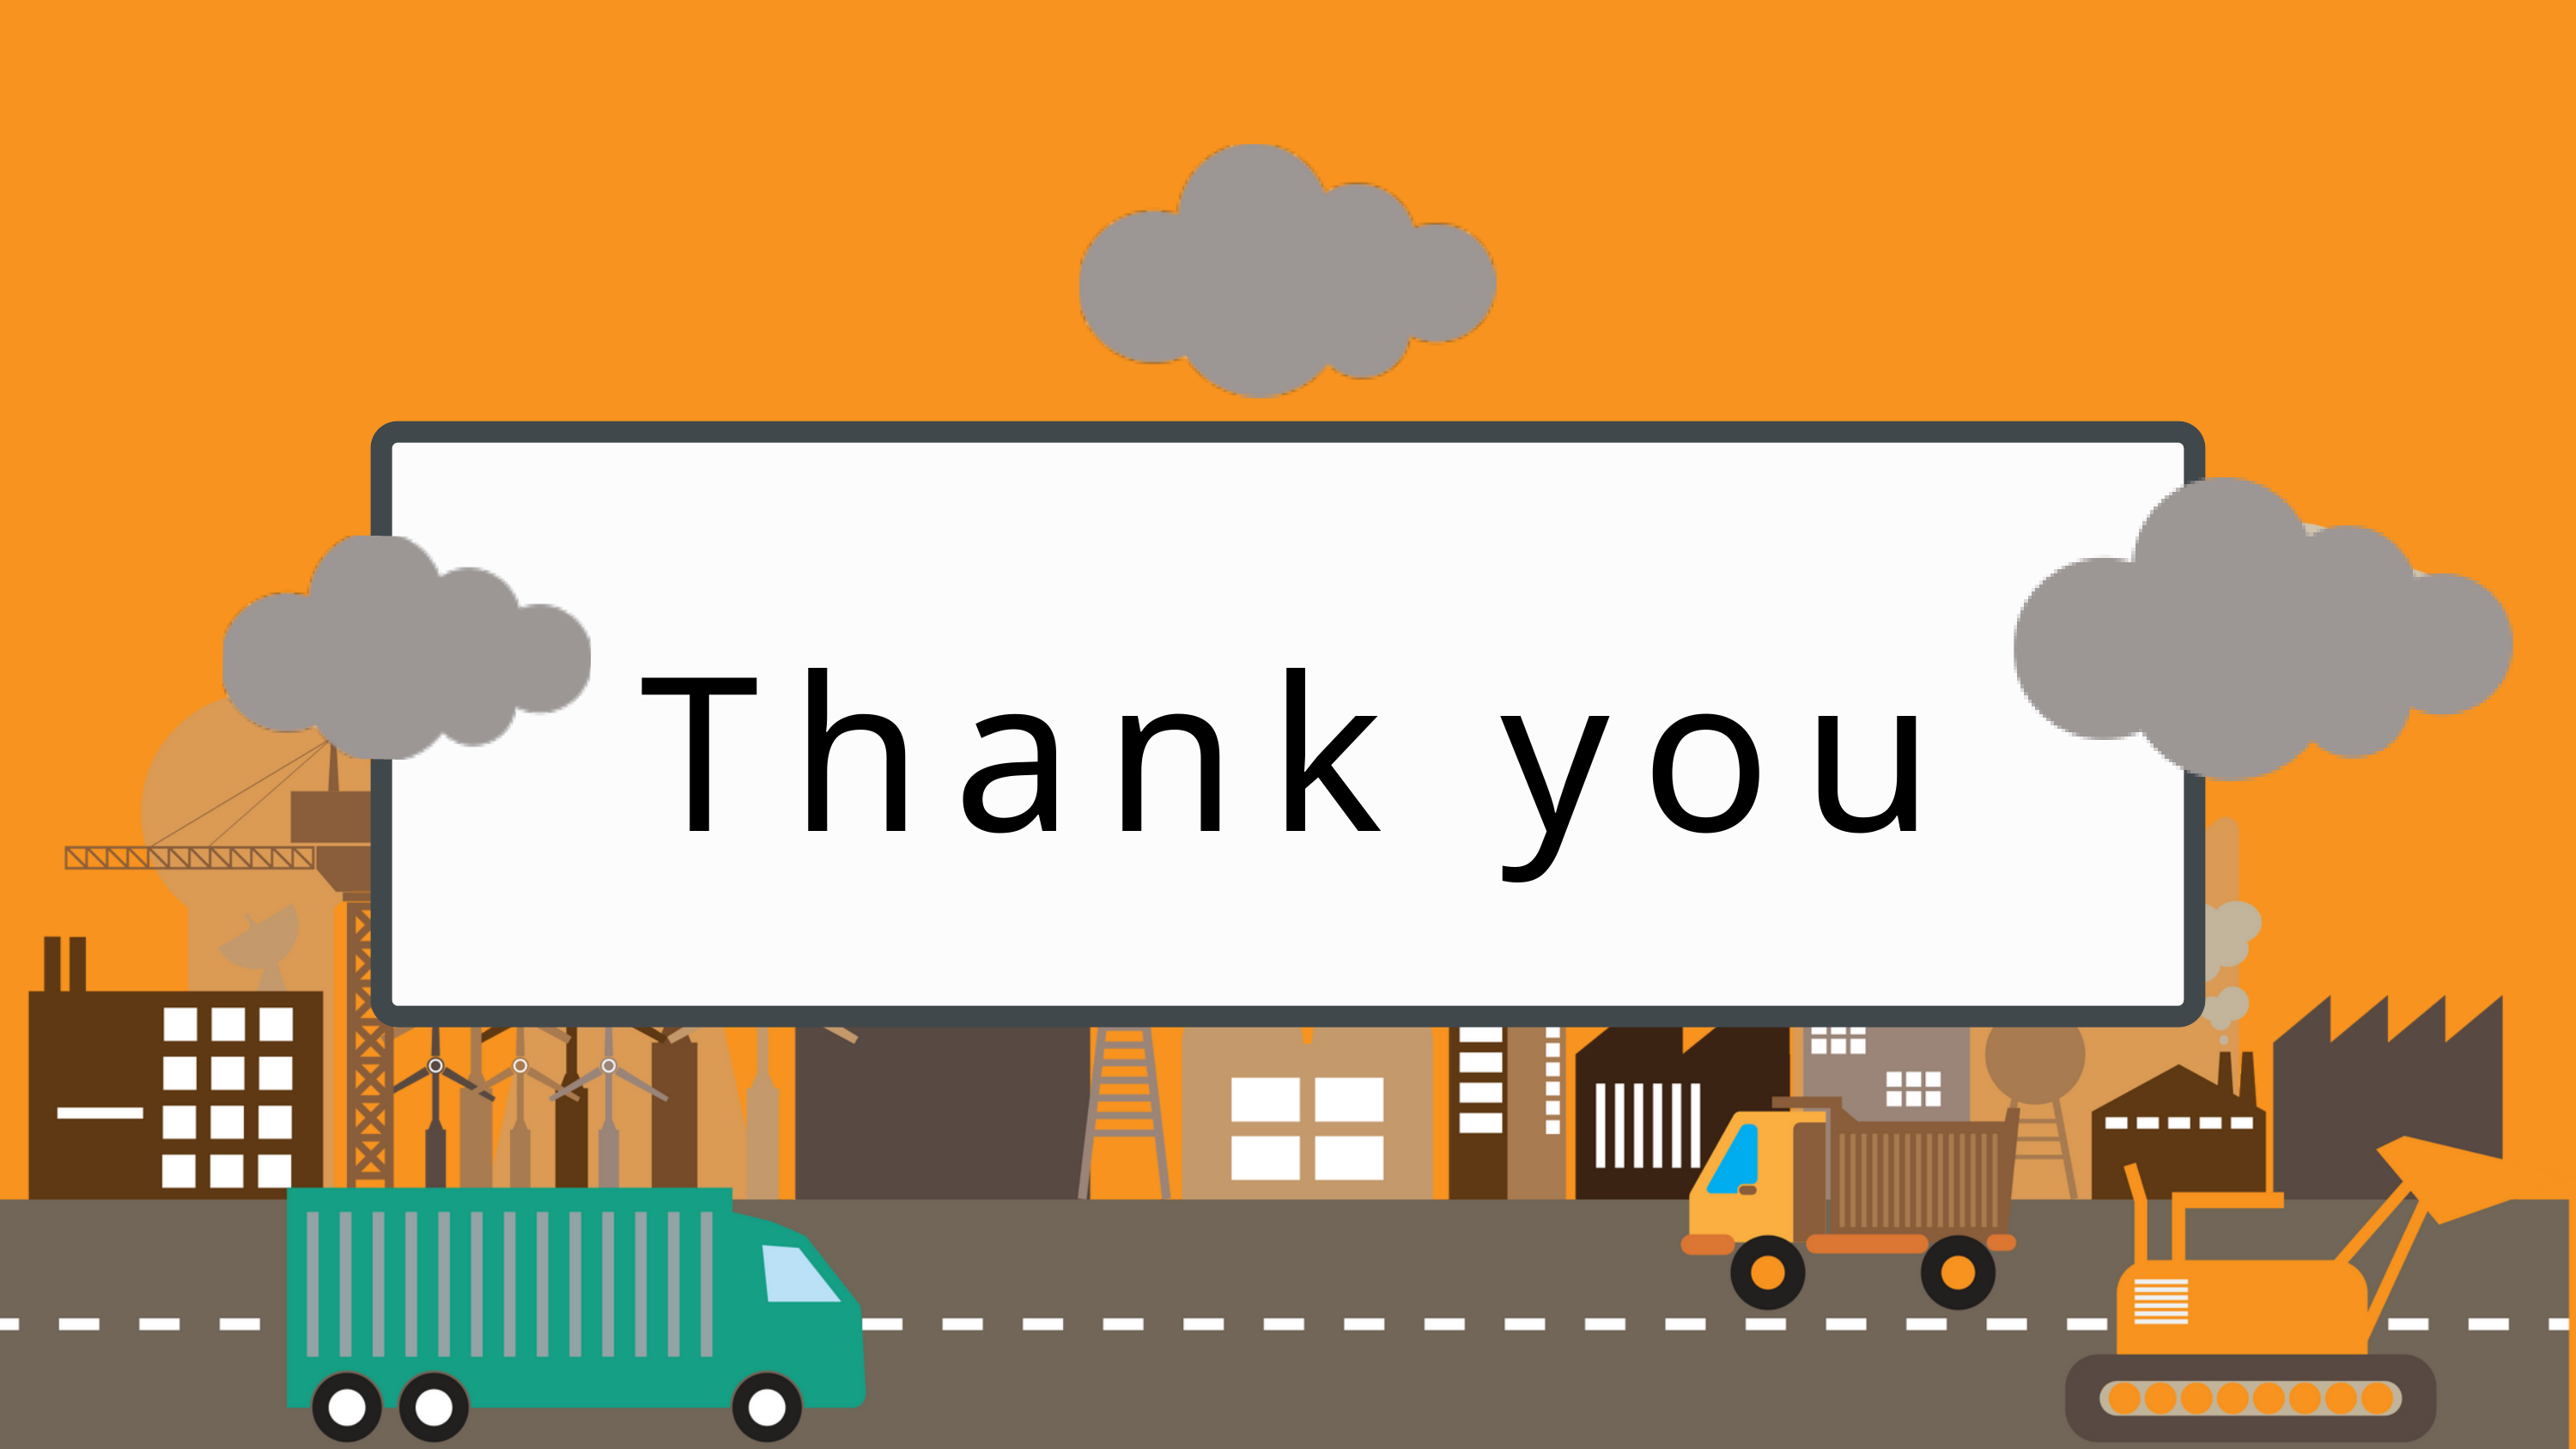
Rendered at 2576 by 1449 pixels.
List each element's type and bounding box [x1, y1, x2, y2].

text_box [0, 512, 2576, 1449]
text_box [221, 532, 374, 760]
text_box [380, 431, 2196, 1017]
text_box [1079, 144, 1497, 398]
text_box [2202, 477, 2513, 781]
